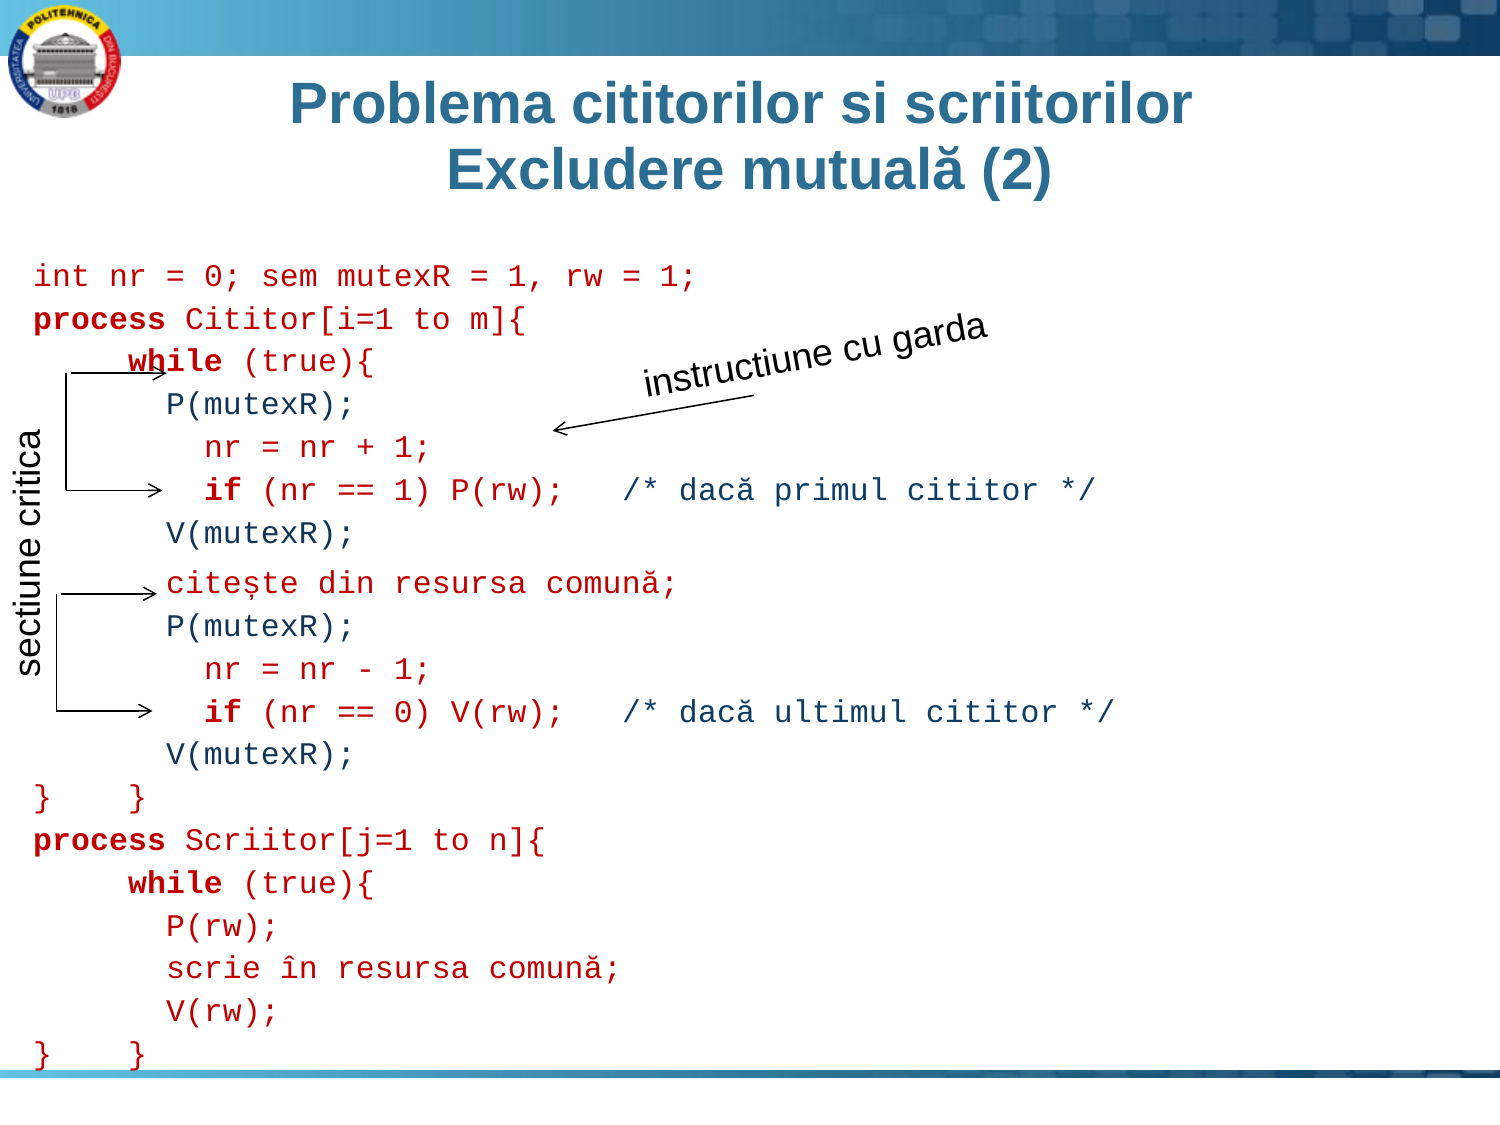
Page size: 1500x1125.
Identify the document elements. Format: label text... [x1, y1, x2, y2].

text_box instructiune cu garda [623, 289, 1006, 394]
list int nr = 0; sem mutexR = 1, rw = 1; process Cititor[i=1 to m]{ while (true){ P(mutexR); nr = nr + 1; if (nr == 1) P(rw); /* dacă primul cititor */ V(mutexR); citește din resursa comună; P(mutexR); nr = nr - 1; if (nr == 0) V(rw); /* dacă ultimul cititor */ V(mutexR); } } process Scriitor[j=1 to n]{ while (true){ P(rw); scrie în resursa comună; V(rw); } } [33, 254, 1408, 1080]
picture [1408, 1070, 1500, 1078]
picture [0, 0, 1500, 118]
picture [0, 1070, 33, 1078]
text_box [552, 395, 755, 432]
title Problema cititorilor si scriitorilor Excludere mutuală (2) [18, 62, 1482, 238]
text_box sectiune critica [0, 414, 55, 692]
